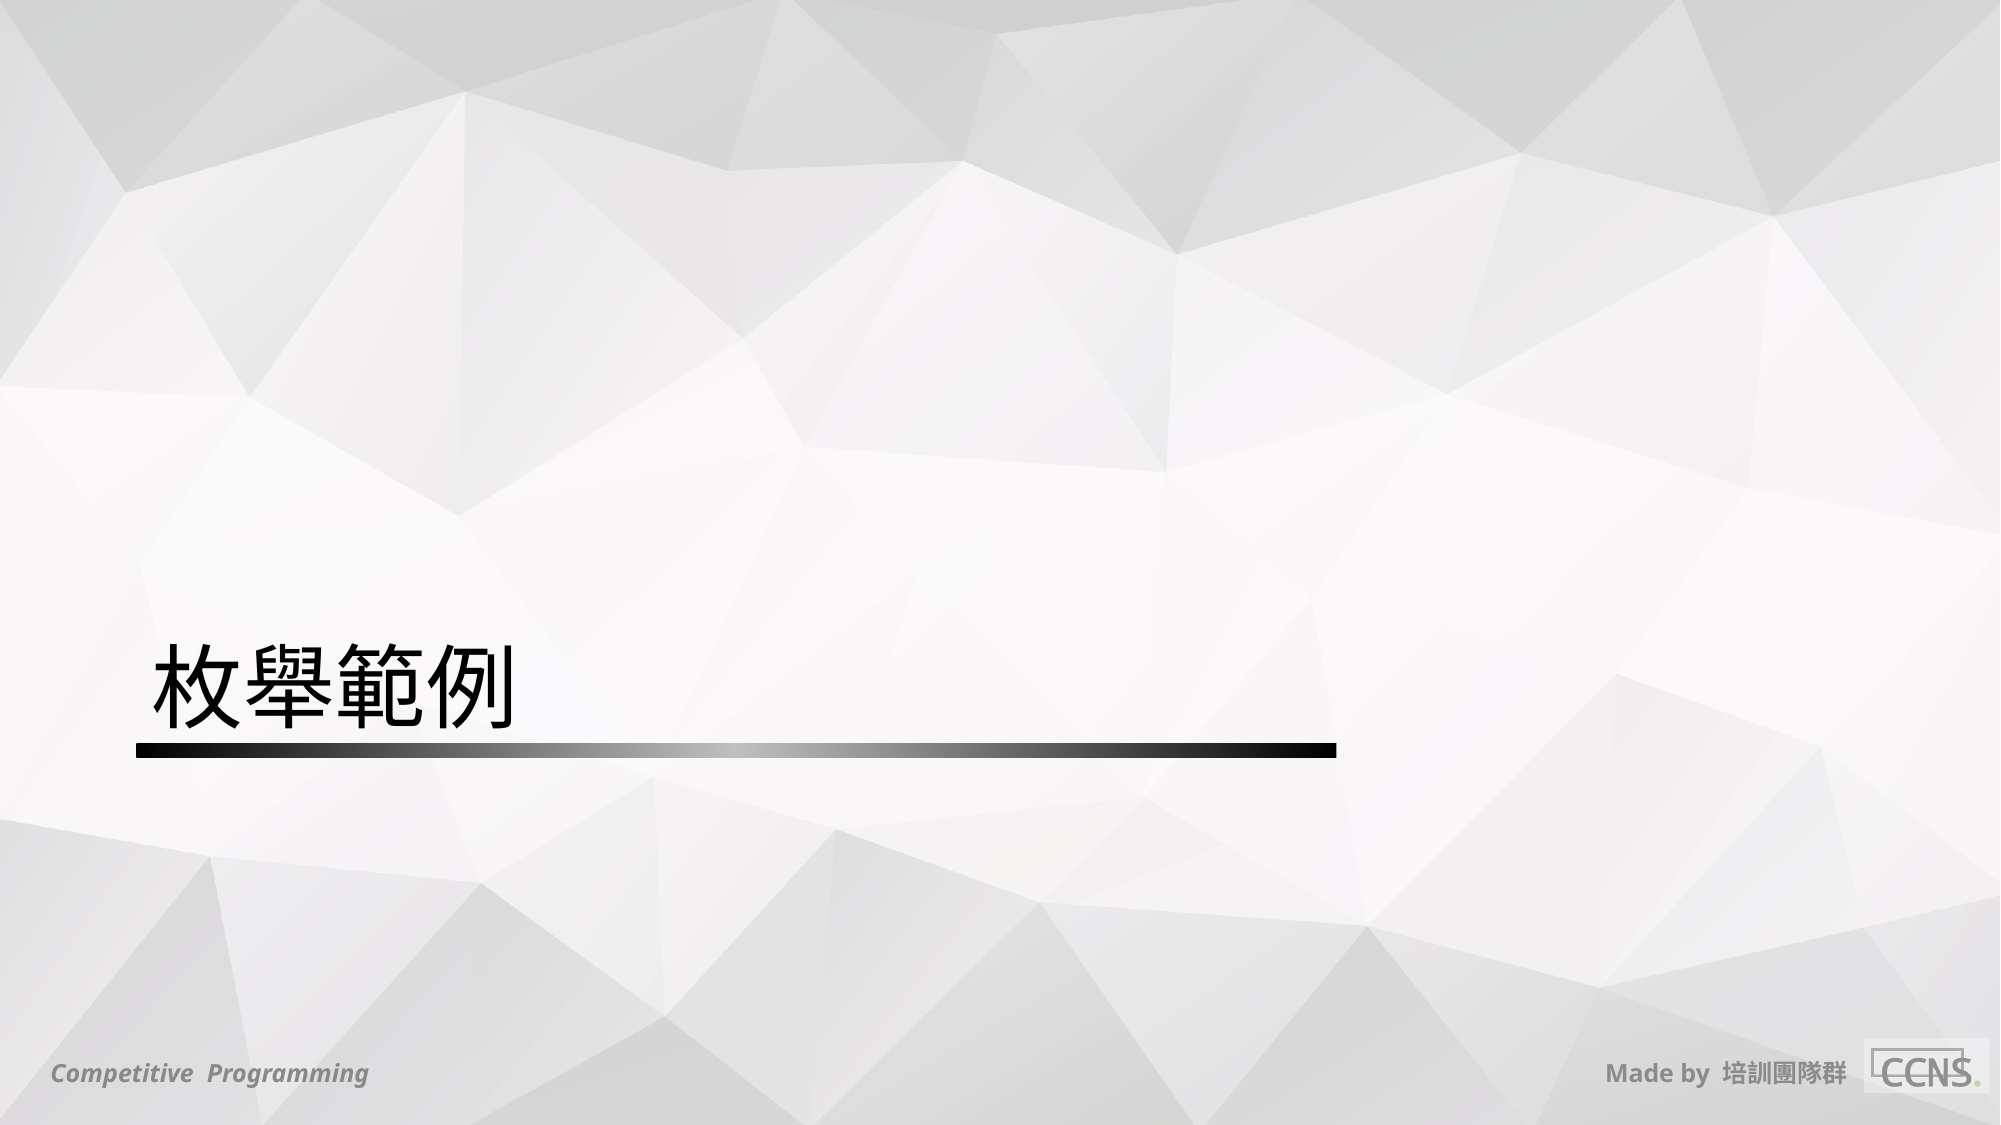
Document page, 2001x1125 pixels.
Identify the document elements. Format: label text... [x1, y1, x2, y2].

title 枚舉範例 [136, 280, 1862, 749]
picture [0, 0, 2000, 1125]
